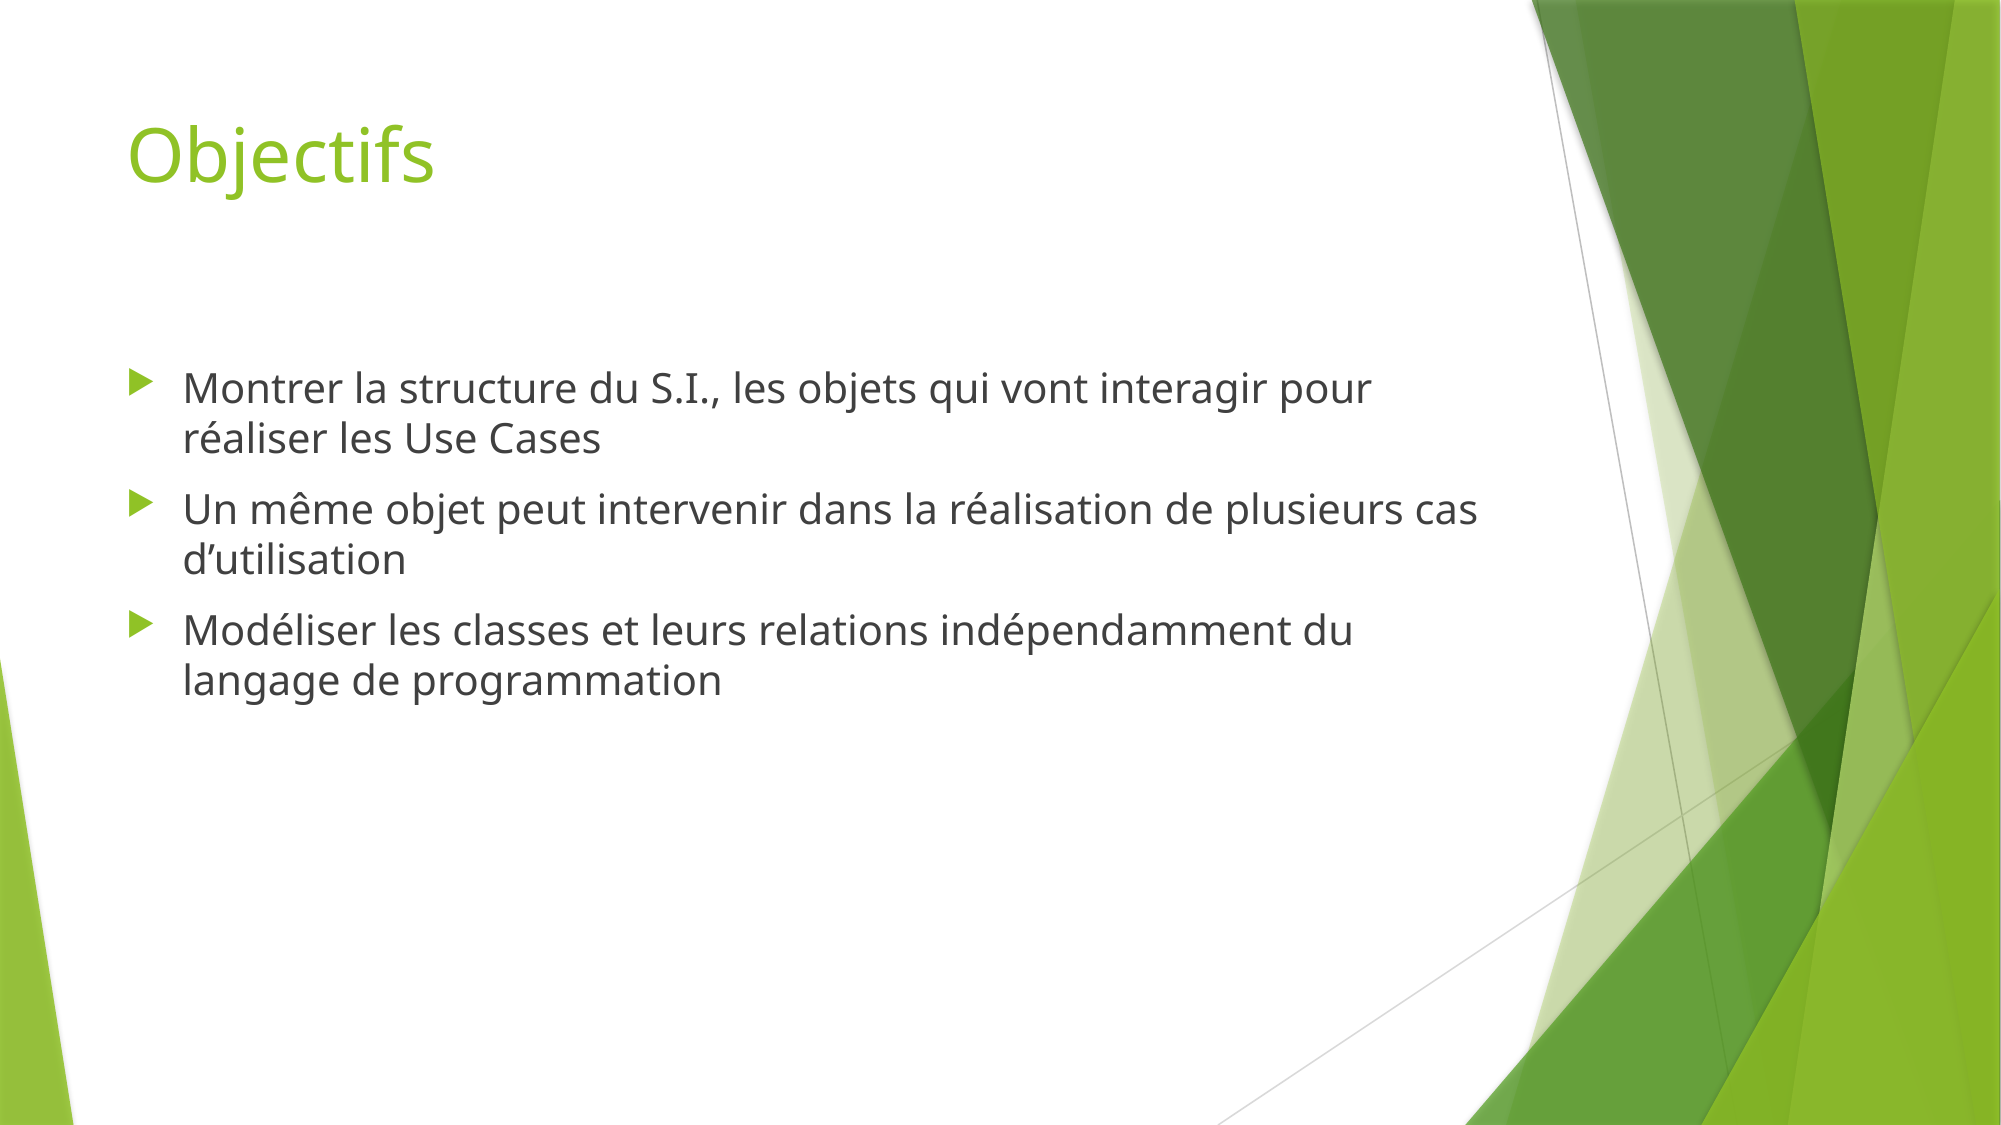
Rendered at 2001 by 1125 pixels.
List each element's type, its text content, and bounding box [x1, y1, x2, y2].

title Objectifs [111, 99, 1522, 317]
list Montrer la structure du S.I., les objets qui vont interagir pour réaliser les Use Cases Un même objet peut intervenir dans la réalisation de plusieurs cas d’utilisation Modéliser les classes et leurs relations indépendamment du langage de programmation [111, 354, 1522, 992]
